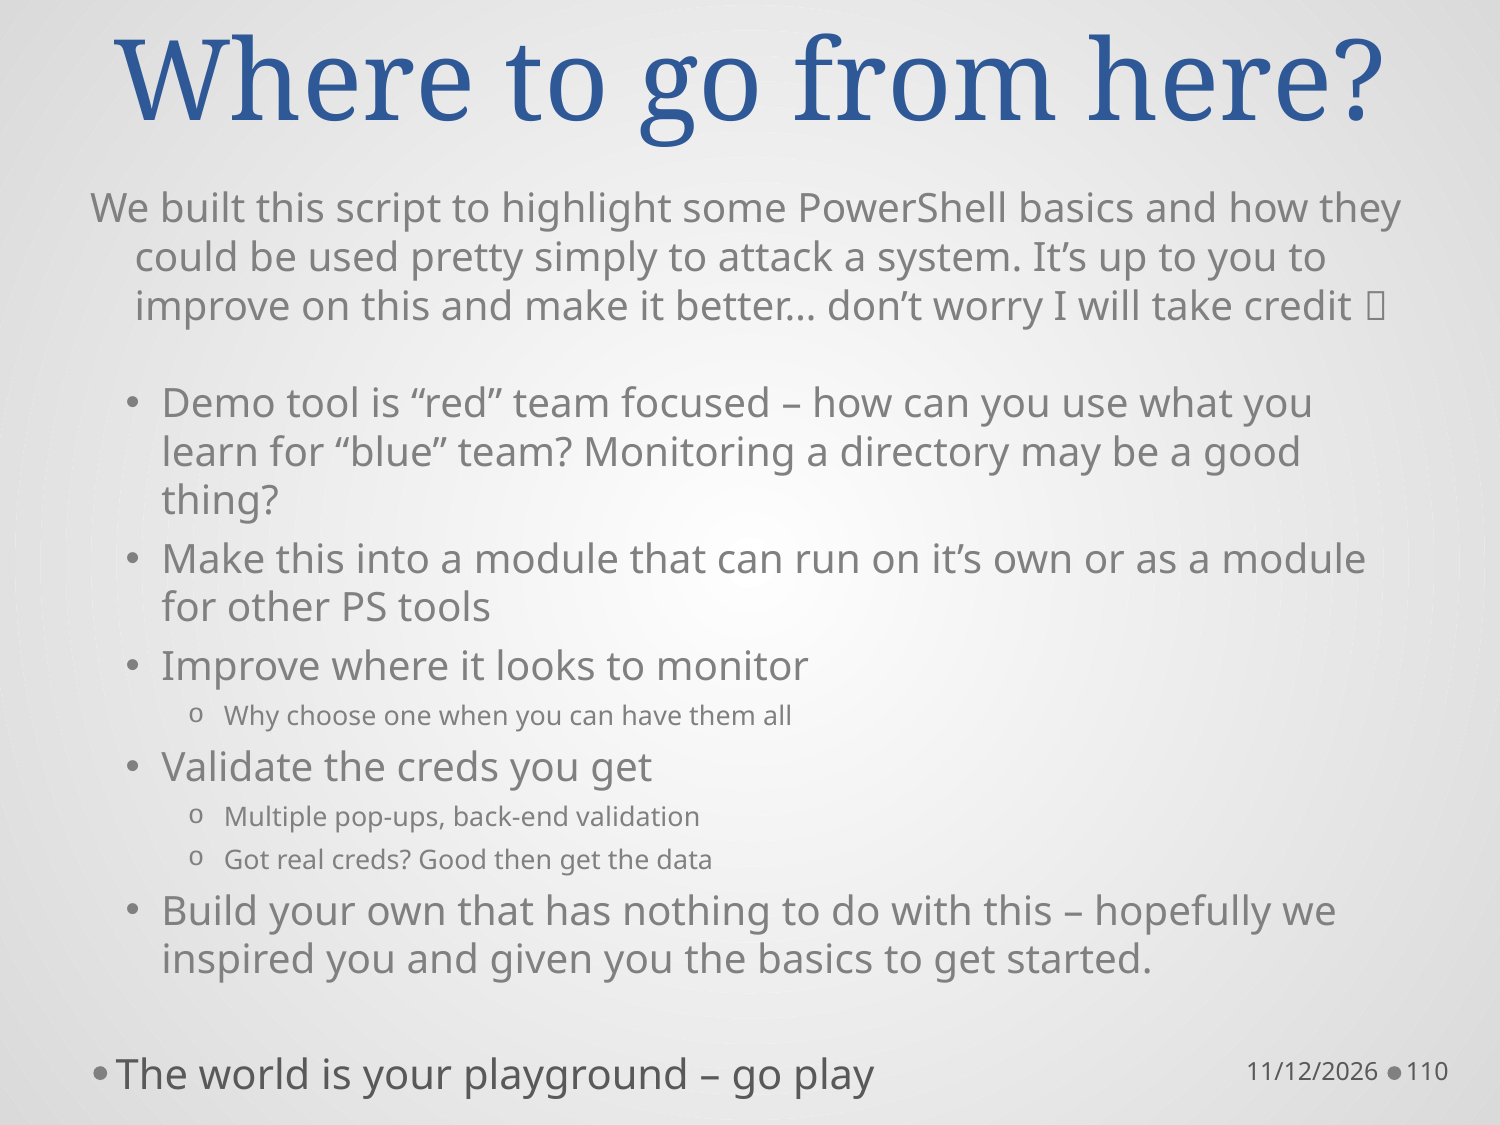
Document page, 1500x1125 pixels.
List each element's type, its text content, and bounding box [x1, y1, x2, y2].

slide_number 110 [1401, 1042, 1494, 1103]
list We built this script to highlight some PowerShell basics and how they could be used pretty simply to attack a system. It’s up to you to improve on this and make it better… don’t worry I will take credit  Demo tool is “red” team focused – how can you use what you learn for “blue” team? Monitoring a directory may be a good thing? Make this into a module that can run on it’s own or as a module for other PS tools Improve where it looks to monitor Why choose one when you can have them all Validate the creds you get Multiple pop-ups, back-end validation Got real creds? Good then get the data Build your own that has nothing to do with this – hopefully we inspired you and given you the basics to get started. [75, 174, 1425, 1038]
footer The world is your playground – go play [108, 1042, 1250, 1103]
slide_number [1250, 1042, 1386, 1103]
title Where to go from here? [75, 0, 1425, 150]
